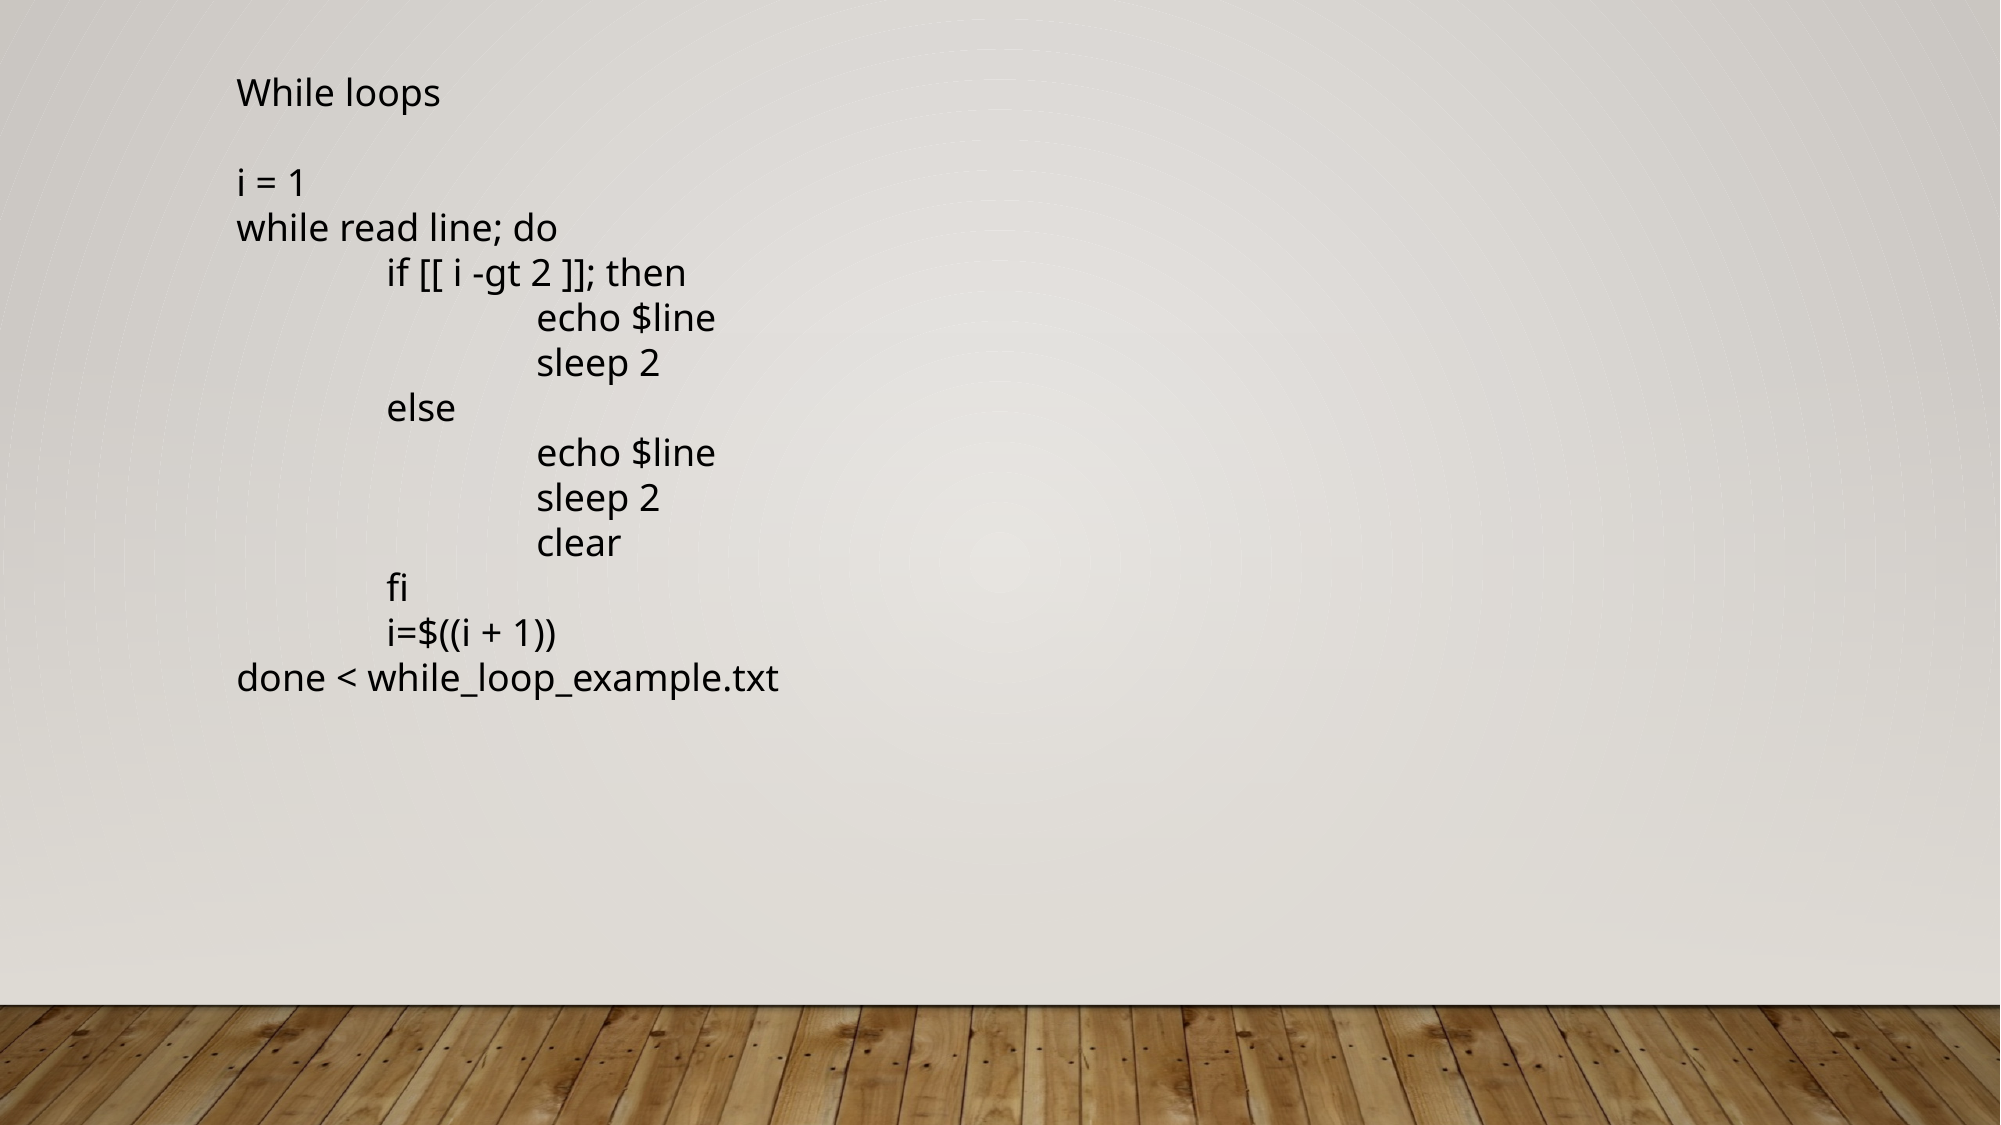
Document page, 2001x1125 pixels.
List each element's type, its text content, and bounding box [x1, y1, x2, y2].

picture [0, 1005, 2000, 1125]
text_box While loops i = 1 while read line; do if [[ i -gt 2 ]]; then echo $line sleep 2 else echo $line sleep 2 clear fi i=$((i + 1)) done < while_loop_example.txt [221, 61, 1860, 707]
